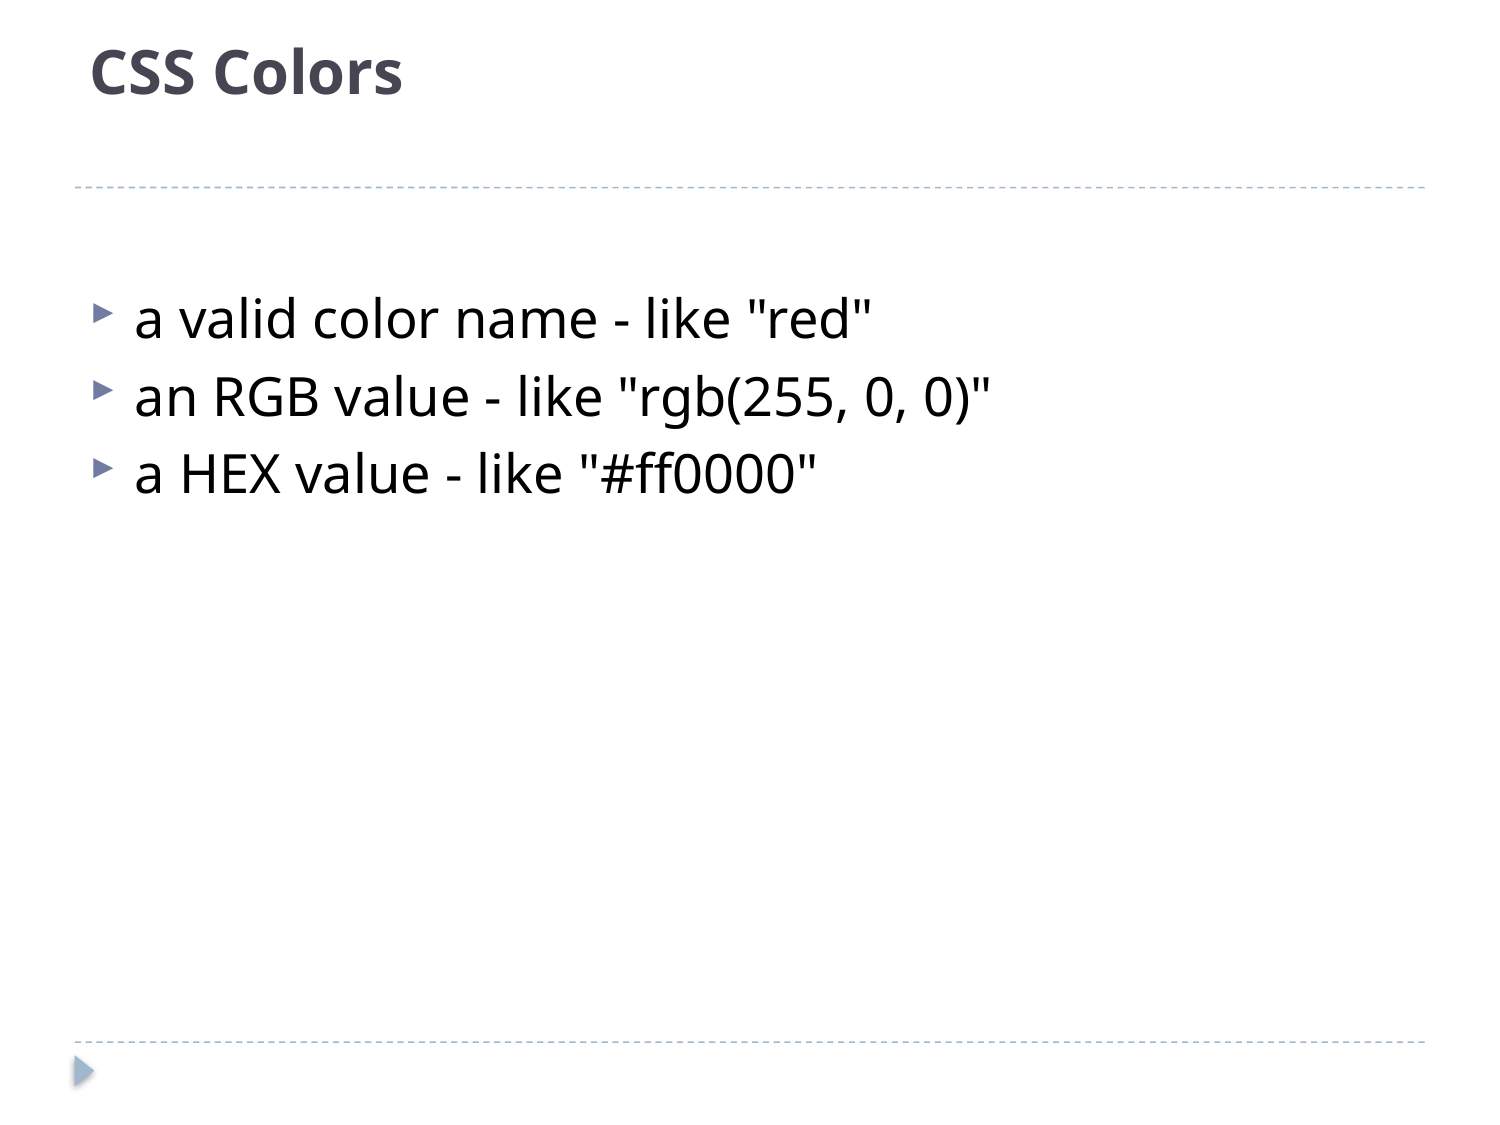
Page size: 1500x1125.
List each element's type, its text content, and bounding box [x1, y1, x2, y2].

list a valid color name - like "red" an RGB value - like "rgb(255, 0, 0)" a HEX value - like "#ff0000" [75, 200, 1425, 1010]
title CSS Colors [75, 24, 1425, 188]
